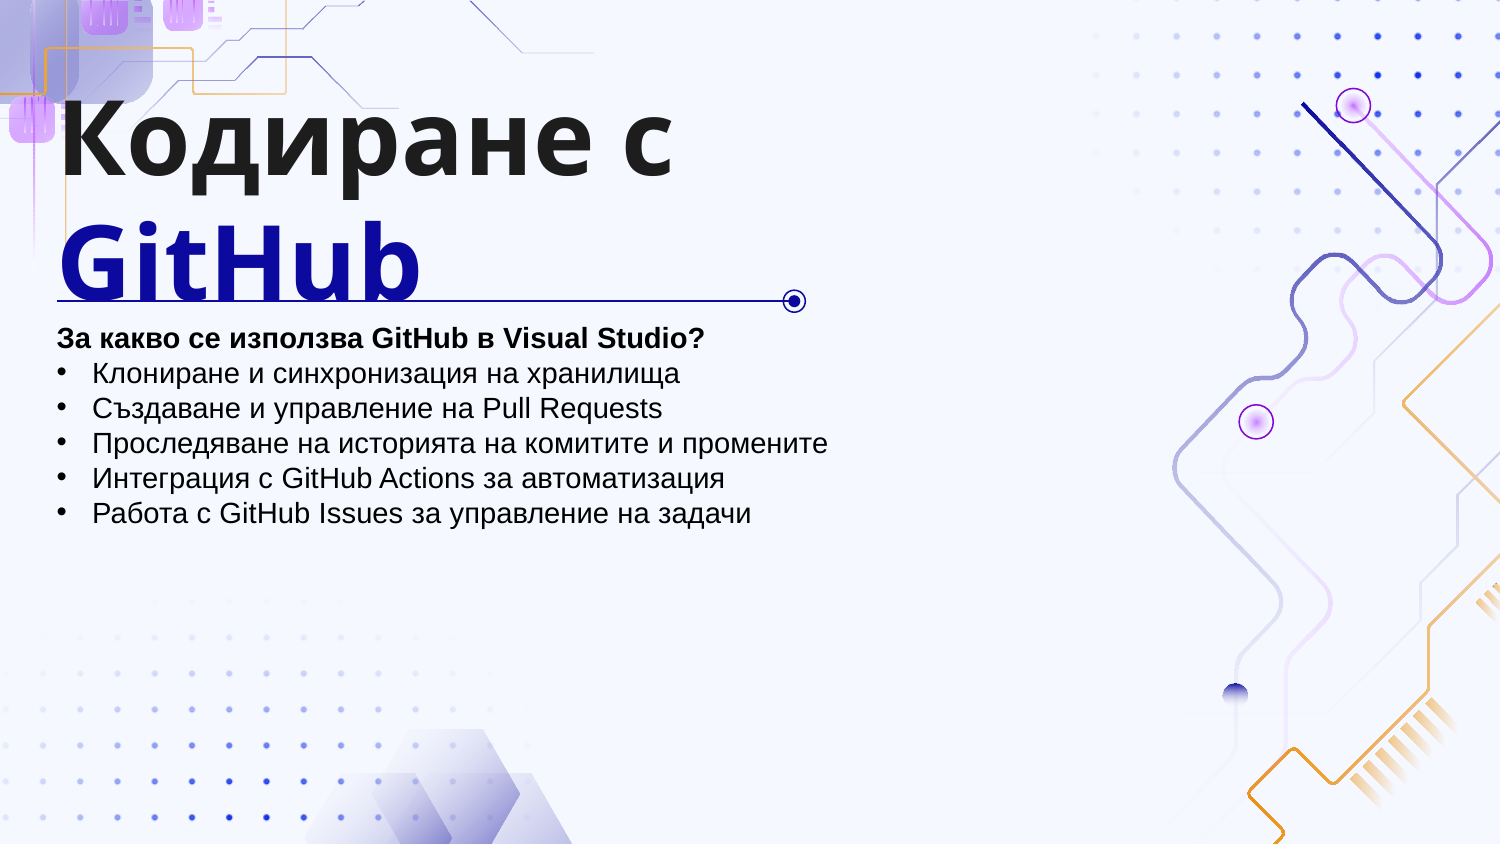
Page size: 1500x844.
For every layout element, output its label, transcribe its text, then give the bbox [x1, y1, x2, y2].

title Кодиране с GitHub [41, 126, 961, 265]
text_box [1063, 0, 1500, 844]
text_box За какво се използва GitHub в Visual Studio? Клониране и синхронизация на хранилища Създаване и управление на Pull Requests Проследяване на историята на комитите и промените Интеграция с GitHub Actions за автоматизация Работа с GitHub Issues за управление на задачи [41, 311, 955, 537]
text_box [57, 289, 806, 313]
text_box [0, 549, 583, 844]
